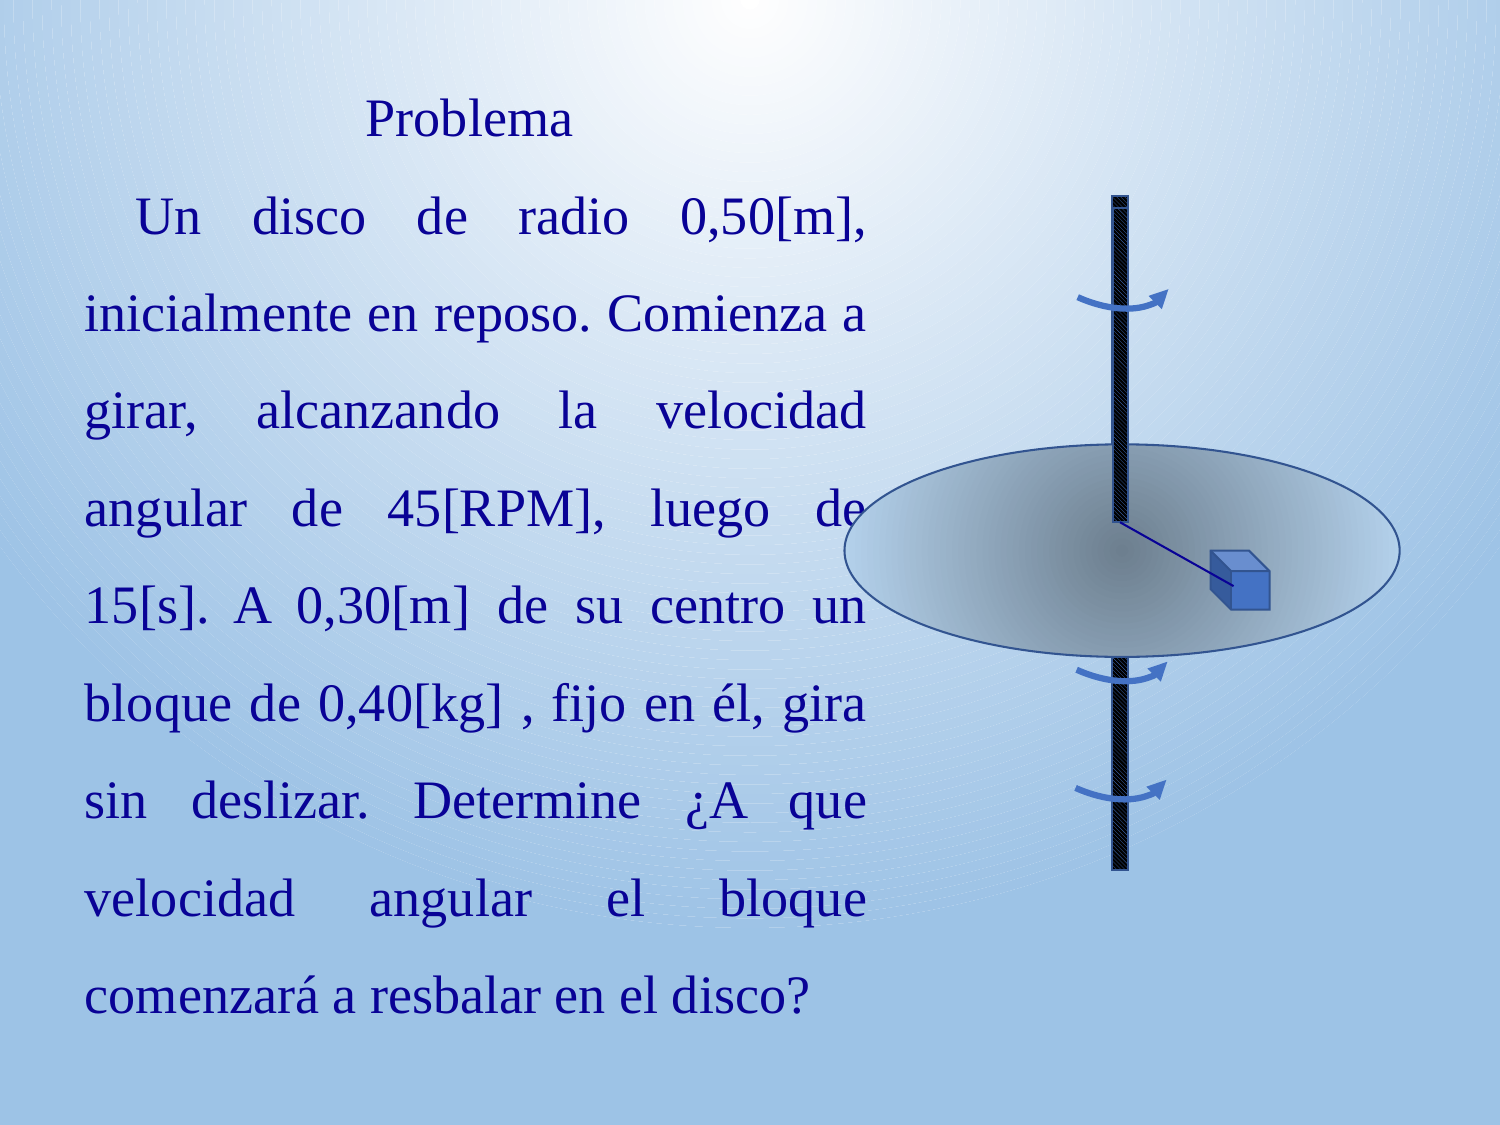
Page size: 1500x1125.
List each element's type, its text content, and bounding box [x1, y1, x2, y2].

text_box [1112, 207, 1129, 269]
text_box [1209, 549, 1271, 611]
text_box [1111, 800, 1129, 871]
text_box [1111, 681, 1129, 761]
text_box [1075, 743, 1167, 800]
text_box [843, 443, 1401, 657]
text_box Problema Un disco de radio 0,50[m], inicialmente en reposo. Comienza a girar, alcanzando la velocidad angular de 45[RPM], luego de 15[s]. A 0,30[m] de su centro un bloque de 0,40[kg] , fijo en él, gira sin deslizar. Determine ¿A que velocidad angular el bloque comenzará a resbalar en el disco? [70, 42, 883, 1032]
text_box [1111, 195, 1129, 261]
text_box [1112, 309, 1129, 523]
text_box [1076, 625, 1168, 682]
text_box [1077, 252, 1169, 310]
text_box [1120, 522, 1234, 587]
